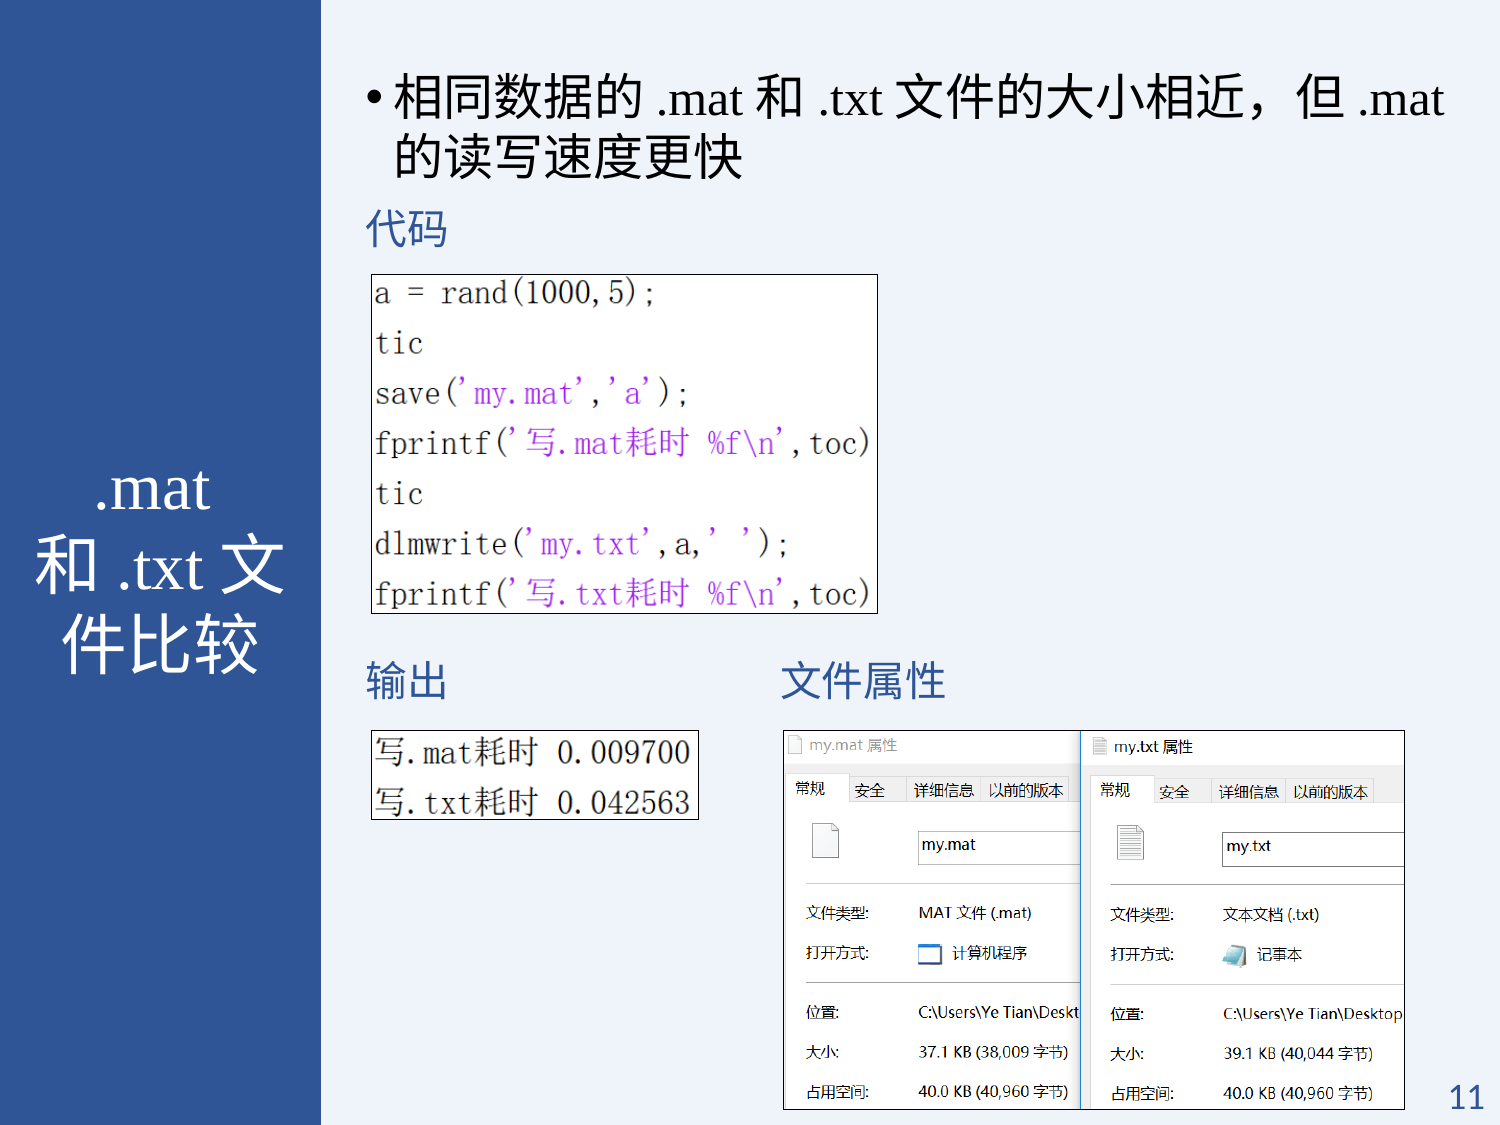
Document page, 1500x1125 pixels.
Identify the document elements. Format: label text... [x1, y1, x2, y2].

list .mat和.txt文件比较 [7, 164, 314, 961]
text_box 输出 [350, 647, 575, 712]
picture [371, 274, 878, 614]
picture [371, 730, 699, 820]
text_box 文件属性 [765, 647, 990, 712]
list 相同数据的.mat和.txt文件的大小相近，但.mat的读写速度更快 [350, 58, 1472, 242]
text_box 代码 [350, 195, 476, 260]
picture [783, 730, 1405, 1110]
